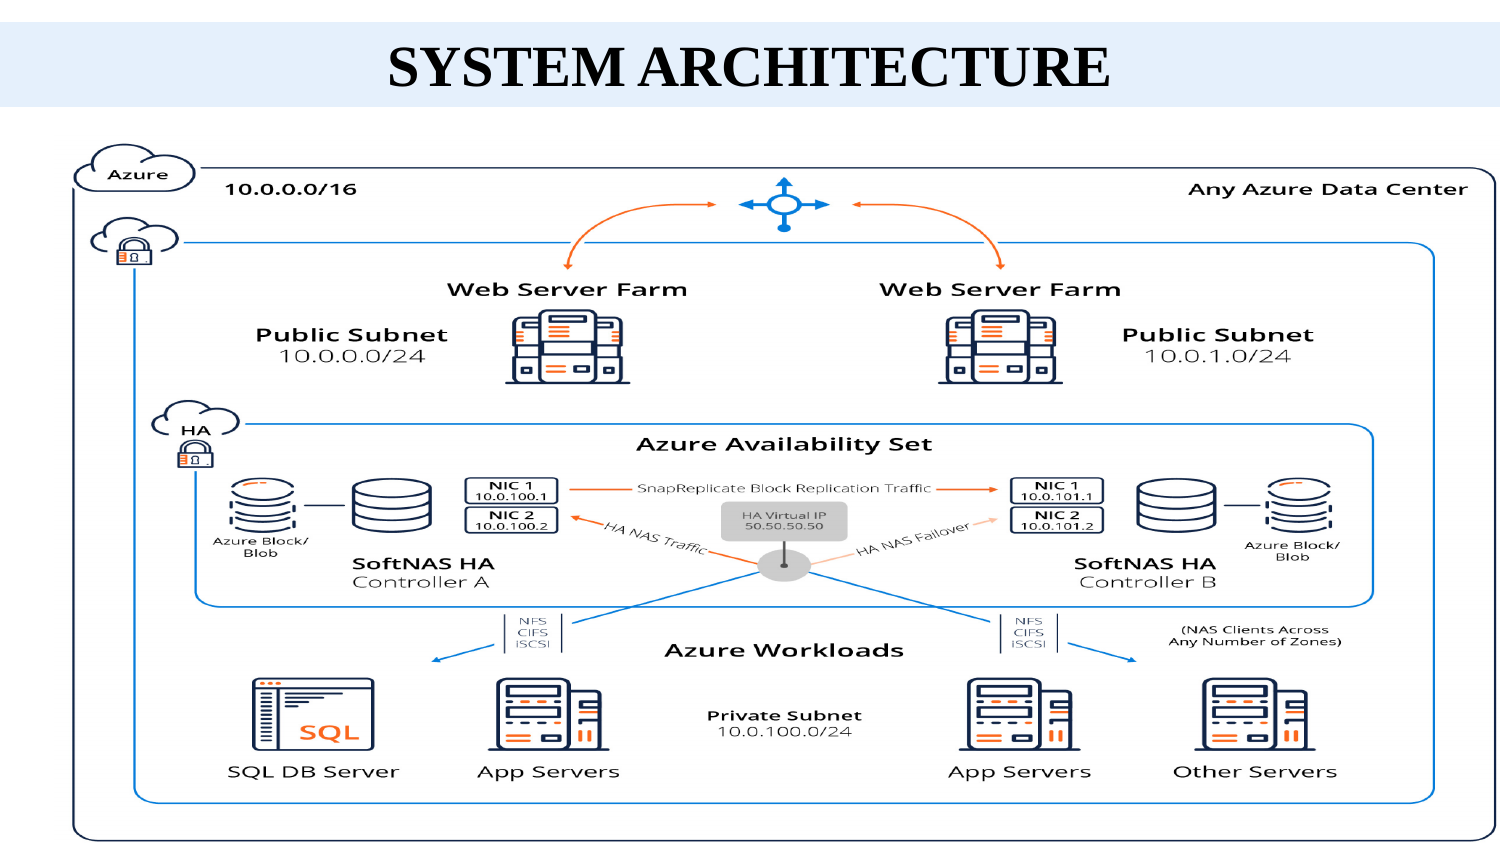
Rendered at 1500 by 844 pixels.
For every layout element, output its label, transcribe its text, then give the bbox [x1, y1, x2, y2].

text_box SYSTEM ARCHITECTURE [0, 22, 1500, 108]
picture [54, 131, 1500, 844]
